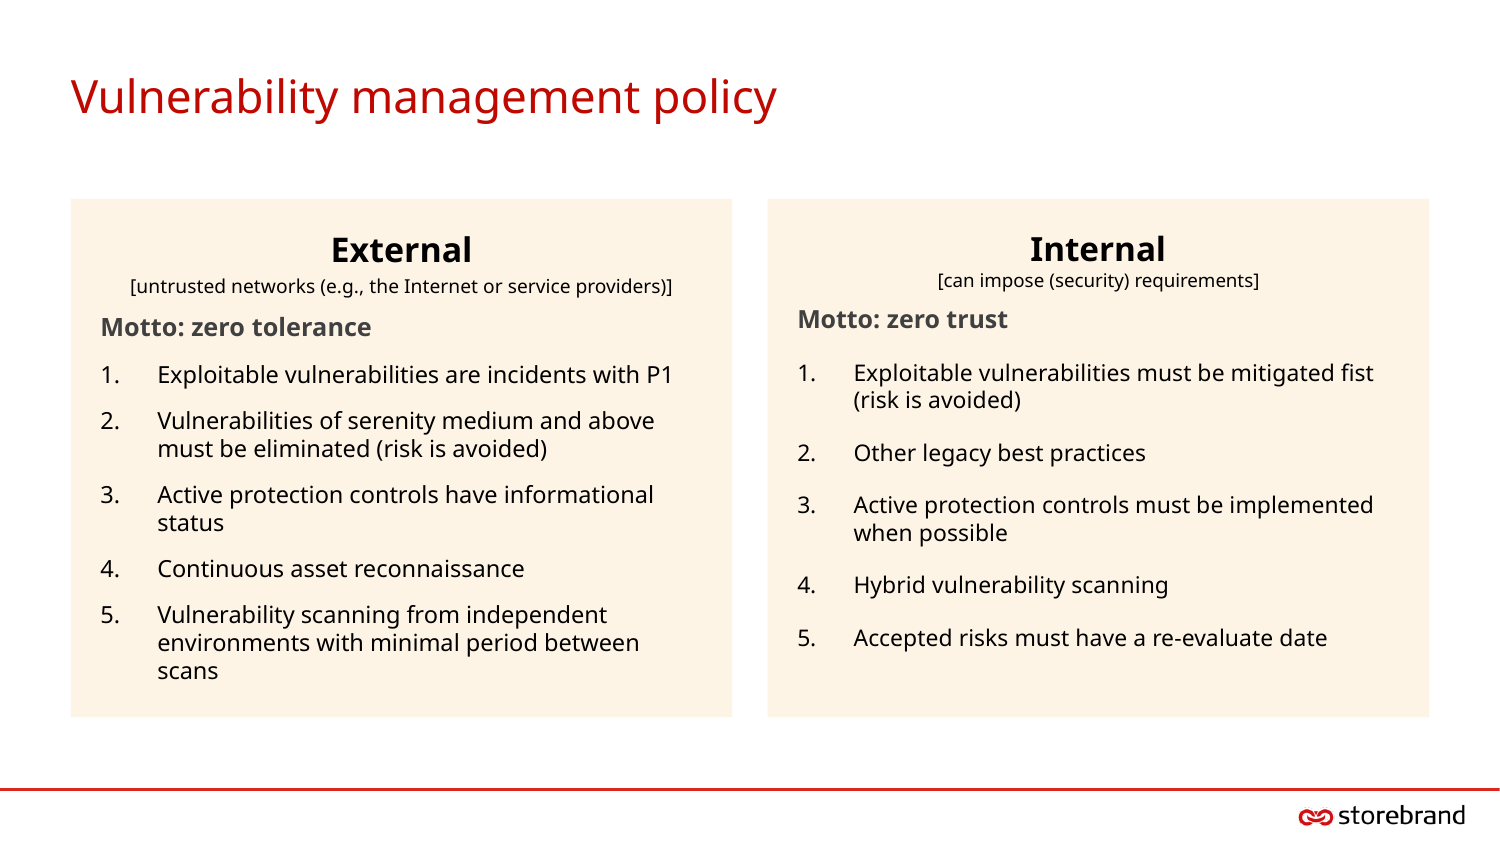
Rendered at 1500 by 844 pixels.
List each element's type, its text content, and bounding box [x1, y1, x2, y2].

list External [untrusted networks (e.g., the Internet or service providers)] Motto: zero tolerance Exploitable vulnerabilities are incidents with P1 Vulnerabilities of serenity medium and above must be eliminated (risk is avoided) Active protection controls have informational status Continuous asset reconnaissance Vulnerability scanning from independent environments with minimal period between scans [70, 198, 733, 718]
title Vulnerability management policy [70, 68, 1430, 168]
picture [1297, 804, 1465, 830]
list Internal [can impose (security) requirements] Motto: zero trust Exploitable vulnerabilities must be mitigated fist (risk is avoided) Other legacy best practices Active protection controls must be implemented when possible Hybrid vulnerability scanning Accepted risks must have a re-evaluate date [767, 198, 1430, 718]
